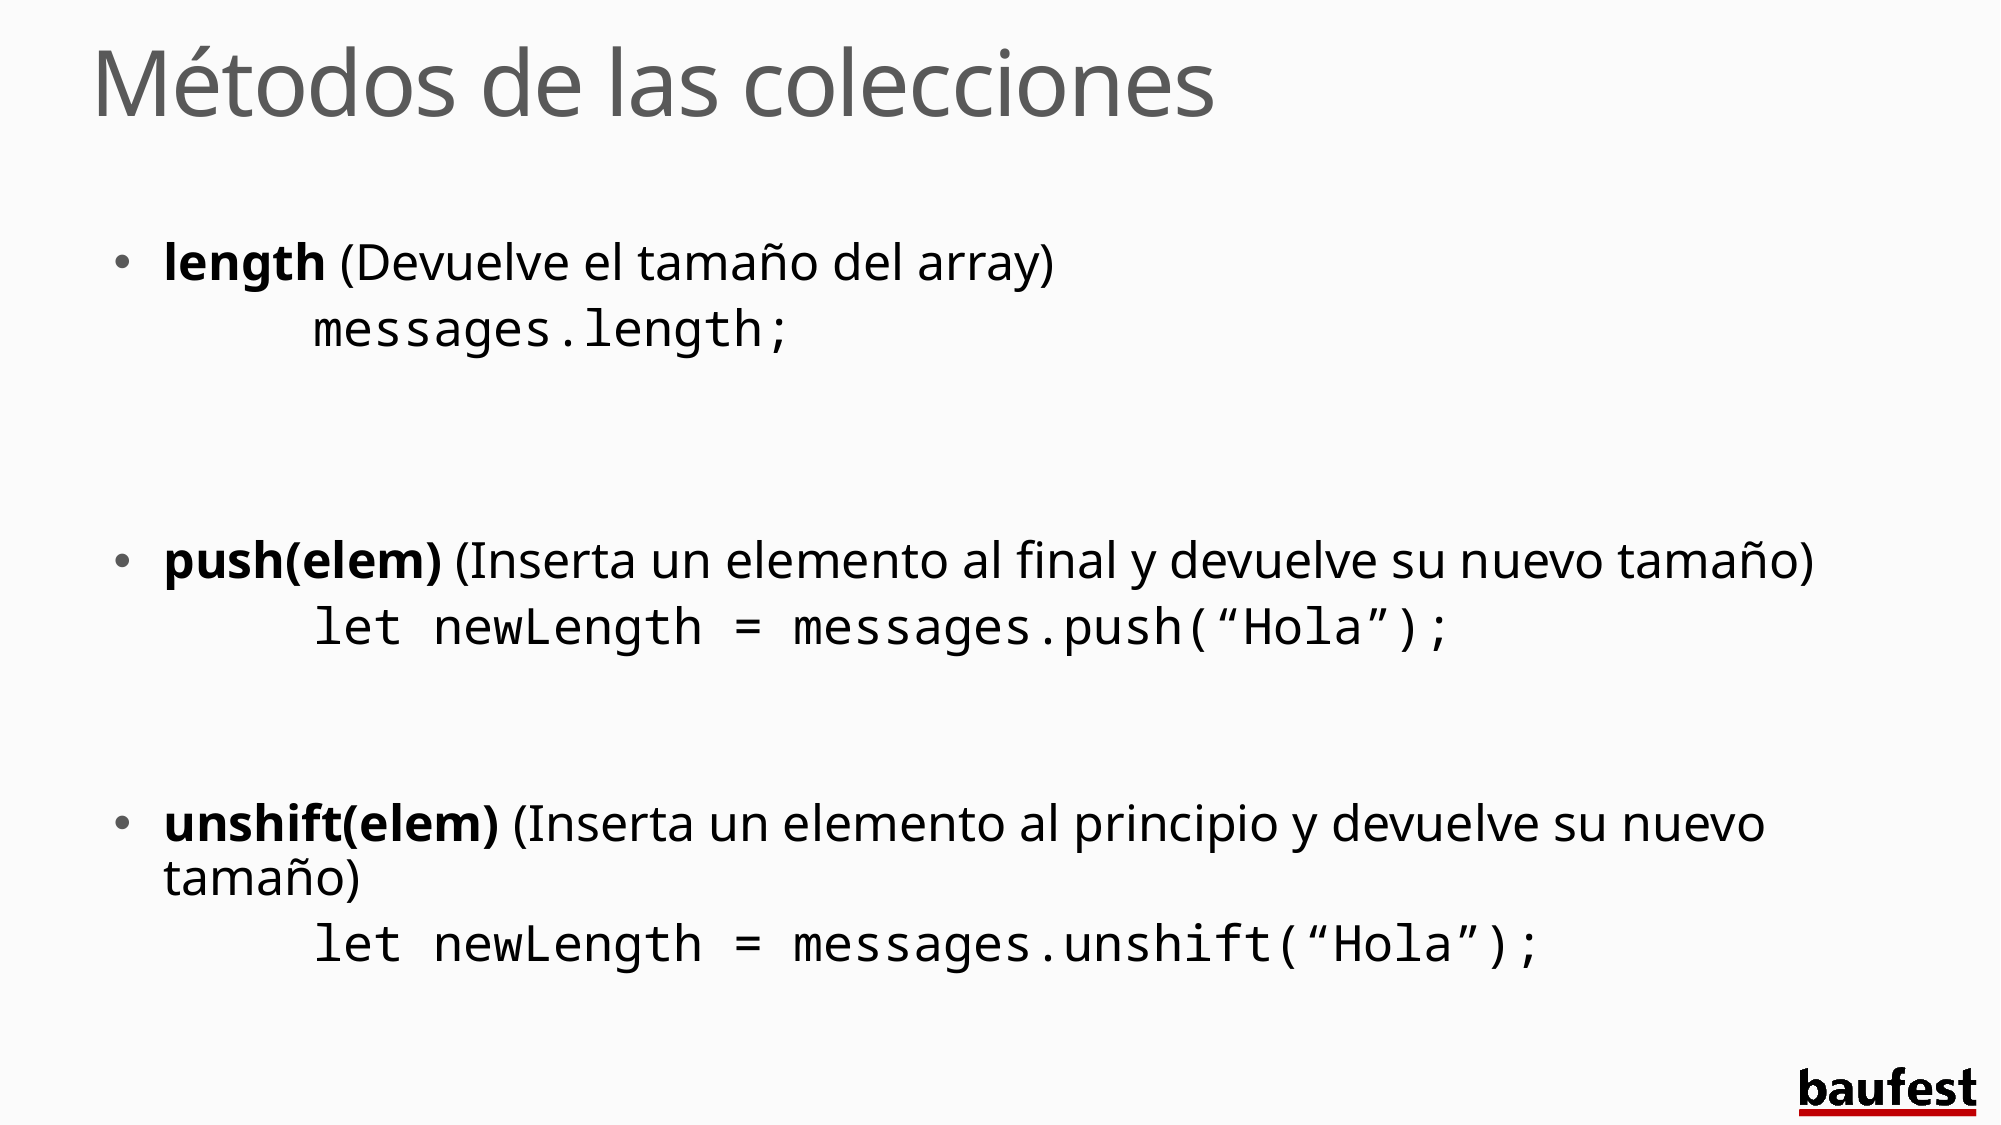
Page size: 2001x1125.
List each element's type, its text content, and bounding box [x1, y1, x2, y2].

picture [1799, 1066, 1977, 1117]
list length (Devuelve el tamaño del array) messages.length; push(elem) (Inserta un elemento al final y devuelve su nuevo tamaño) let newLength = messages.push(“Hola”); unshift(elem) (Inserta un elemento al principio y devuelve su nuevo tamaño) let newLength = messages.unshift(“Hola”); [113, 237, 1938, 1048]
title Métodos de las colecciones [90, 37, 1920, 138]
